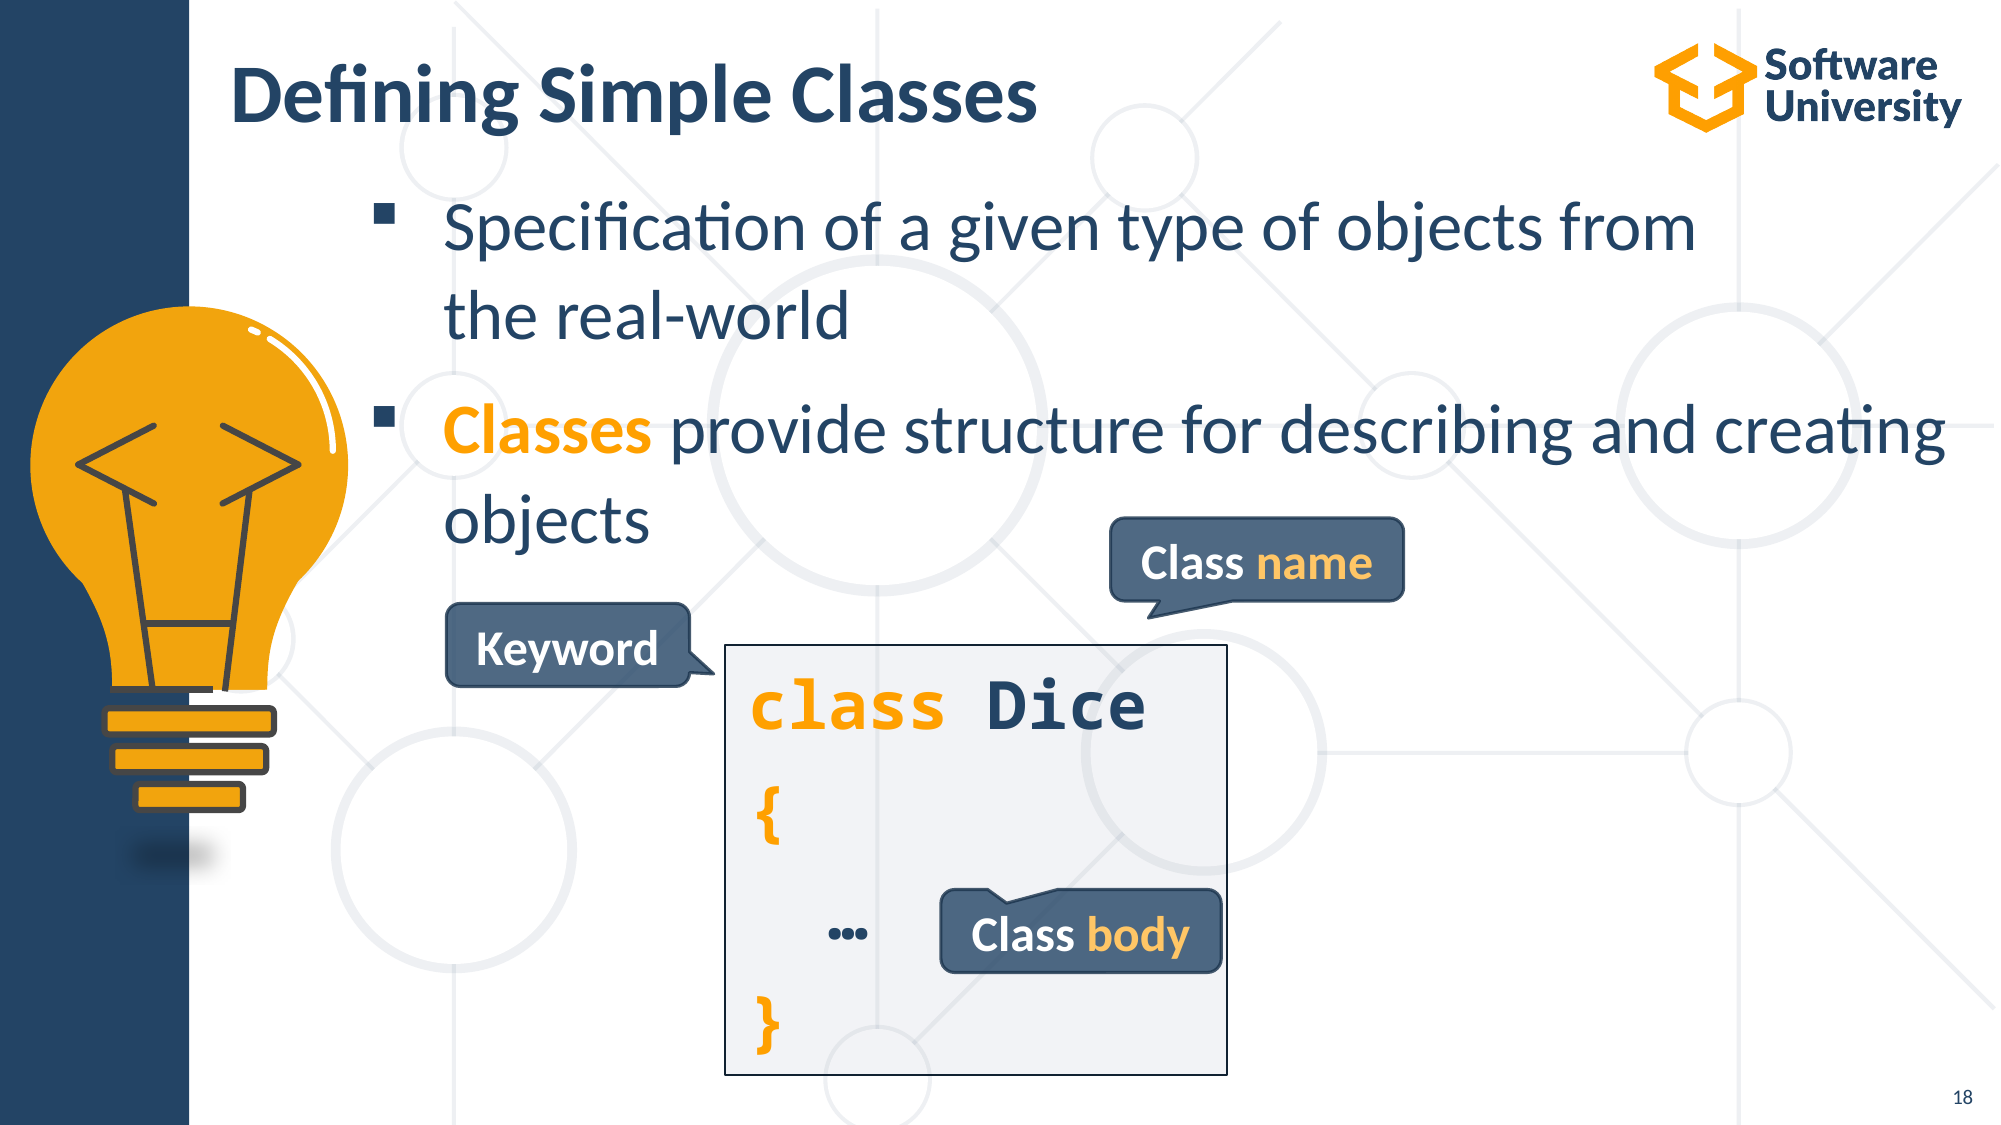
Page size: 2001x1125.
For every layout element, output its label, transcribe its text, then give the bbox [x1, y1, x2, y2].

text_box Keyword [444, 601, 716, 689]
text_box Class body [938, 887, 1224, 975]
text_box Class name [1108, 515, 1406, 621]
text_box class Dice { … } [724, 644, 1227, 1076]
title Defining Simple Classes [212, 16, 1628, 162]
picture [1641, 31, 1973, 145]
list Specification of a given type of objects from the real-world Classes provide structure for describing and creating objects [350, 169, 2000, 1080]
text_box 18 [1927, 1067, 1989, 1117]
